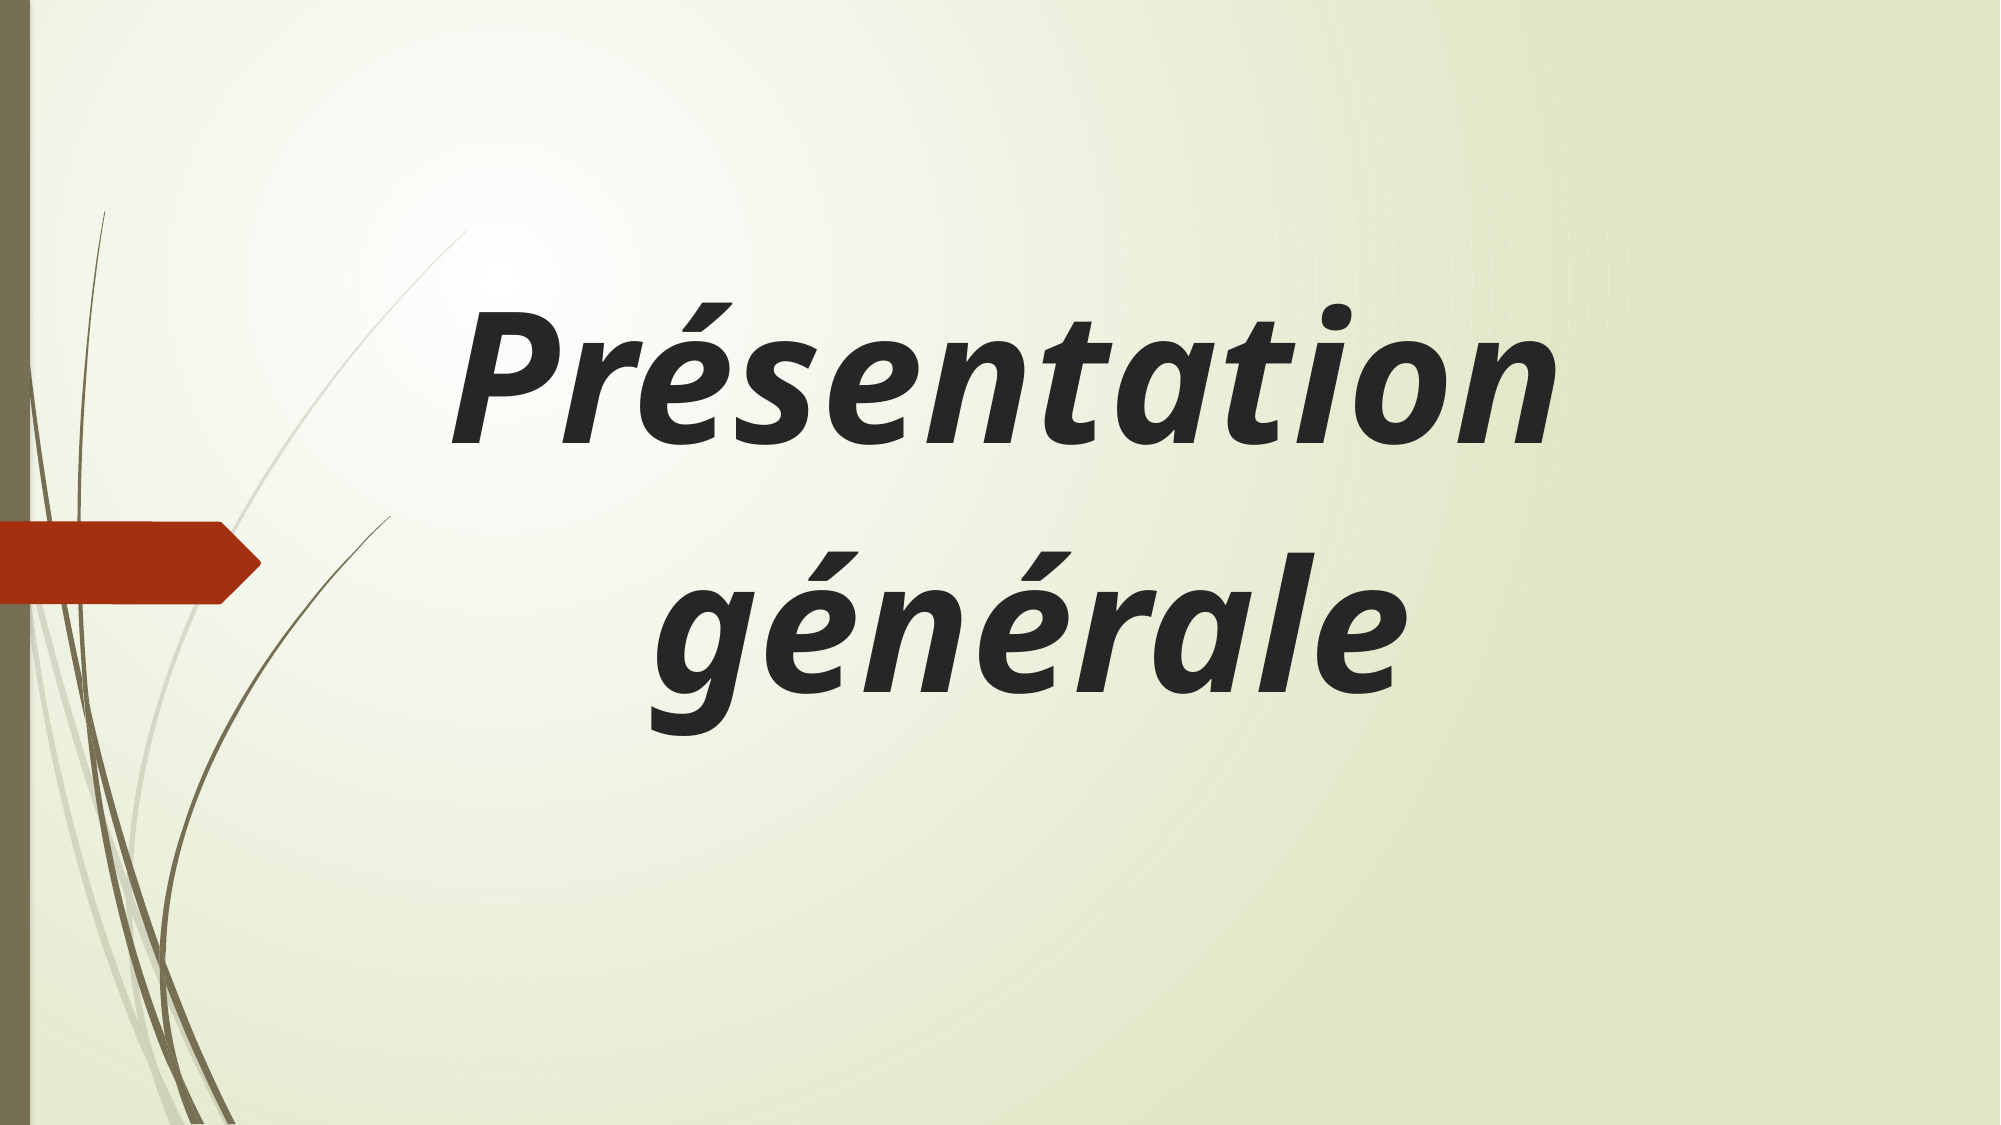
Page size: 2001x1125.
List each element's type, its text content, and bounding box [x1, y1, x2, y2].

title Présentation générale [218, 152, 1844, 755]
